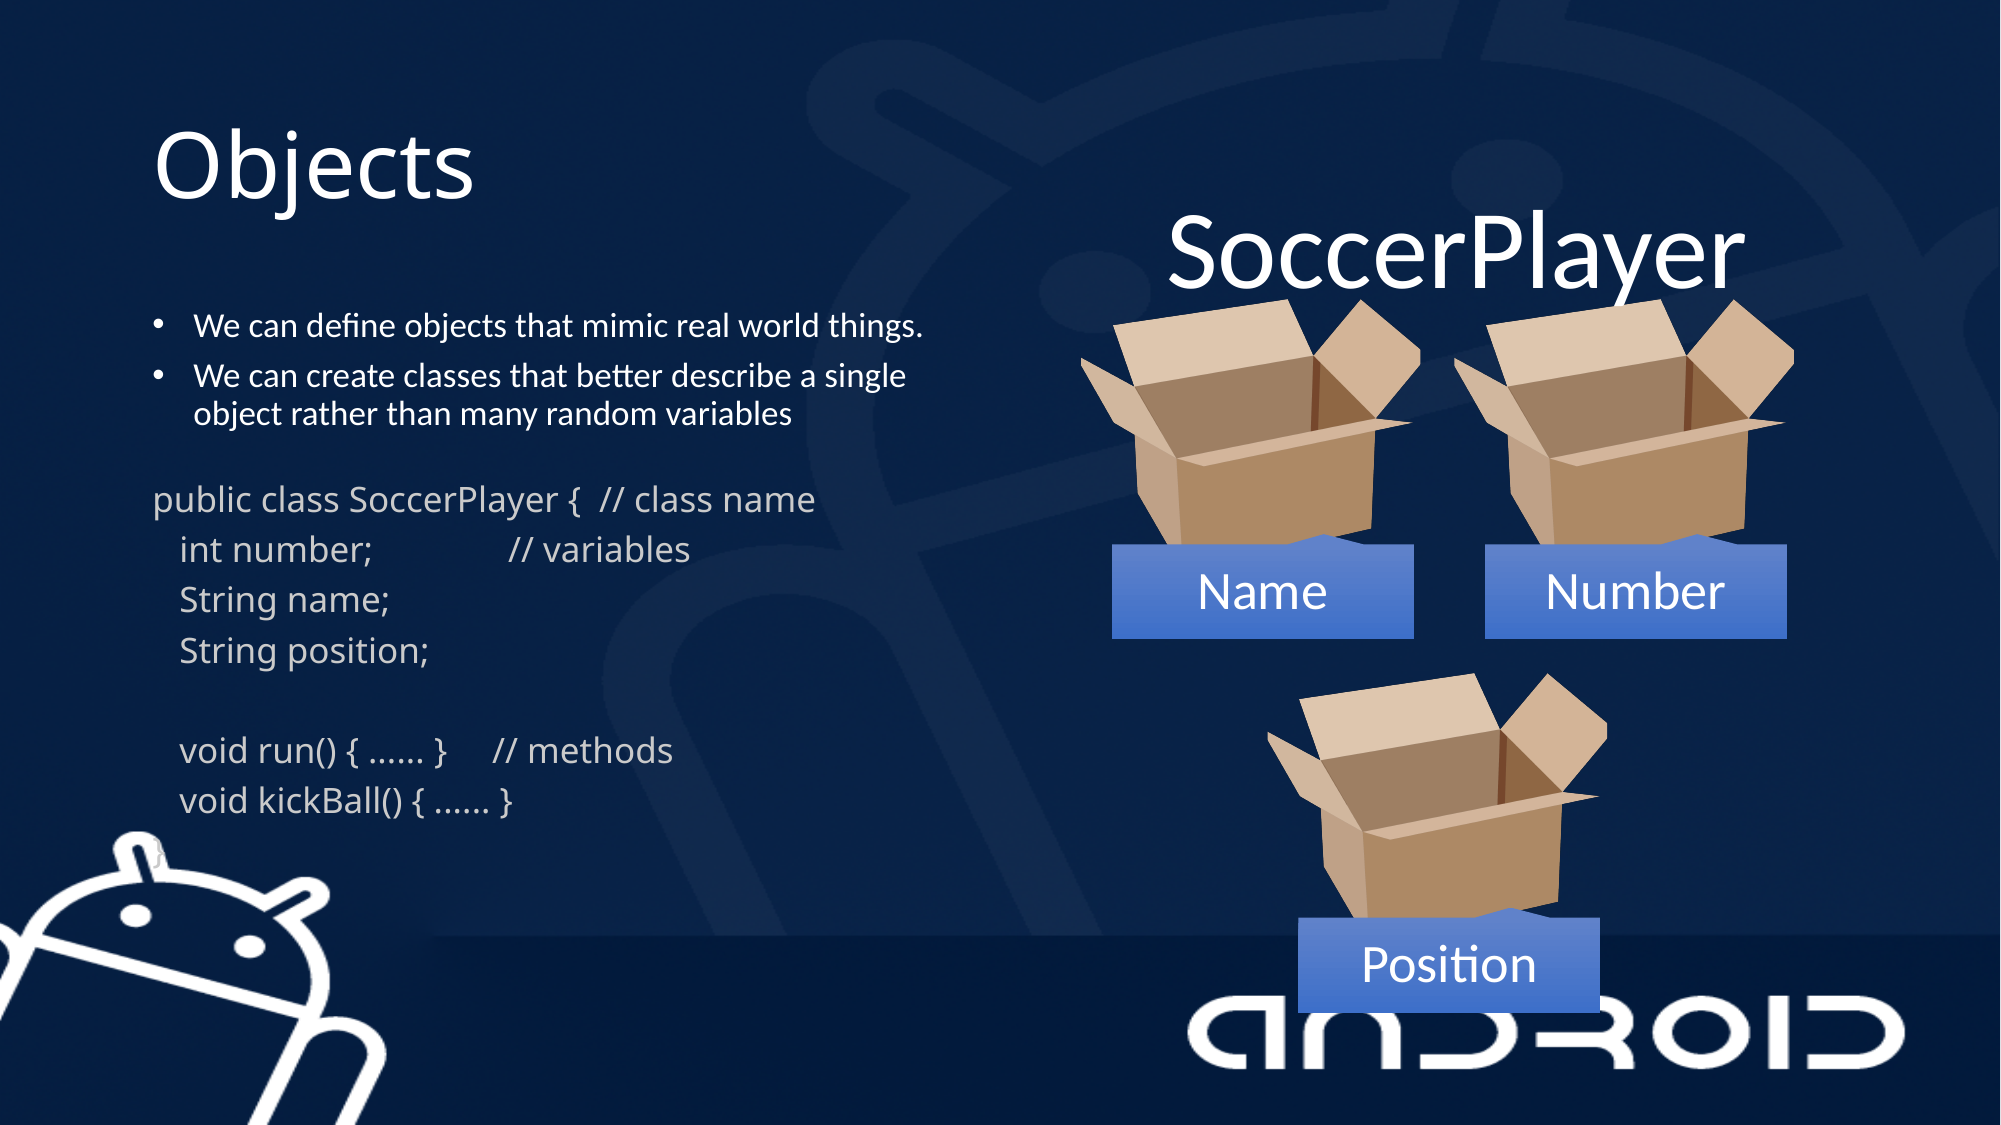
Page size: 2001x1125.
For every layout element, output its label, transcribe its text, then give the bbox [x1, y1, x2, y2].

list We can define objects that mimic real world things. We can create classes that better describe a single object rather than many random variables public class SoccerPlayer { // class name int number; // variables String name; String position; void run() { ...... } // methods void kickBall() { ...... } } [137, 299, 988, 1014]
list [1012, 299, 1863, 1014]
text_box SoccerPlayer [1151, 168, 1763, 299]
title Objects [137, 59, 1863, 278]
picture [0, 0, 2001, 1125]
